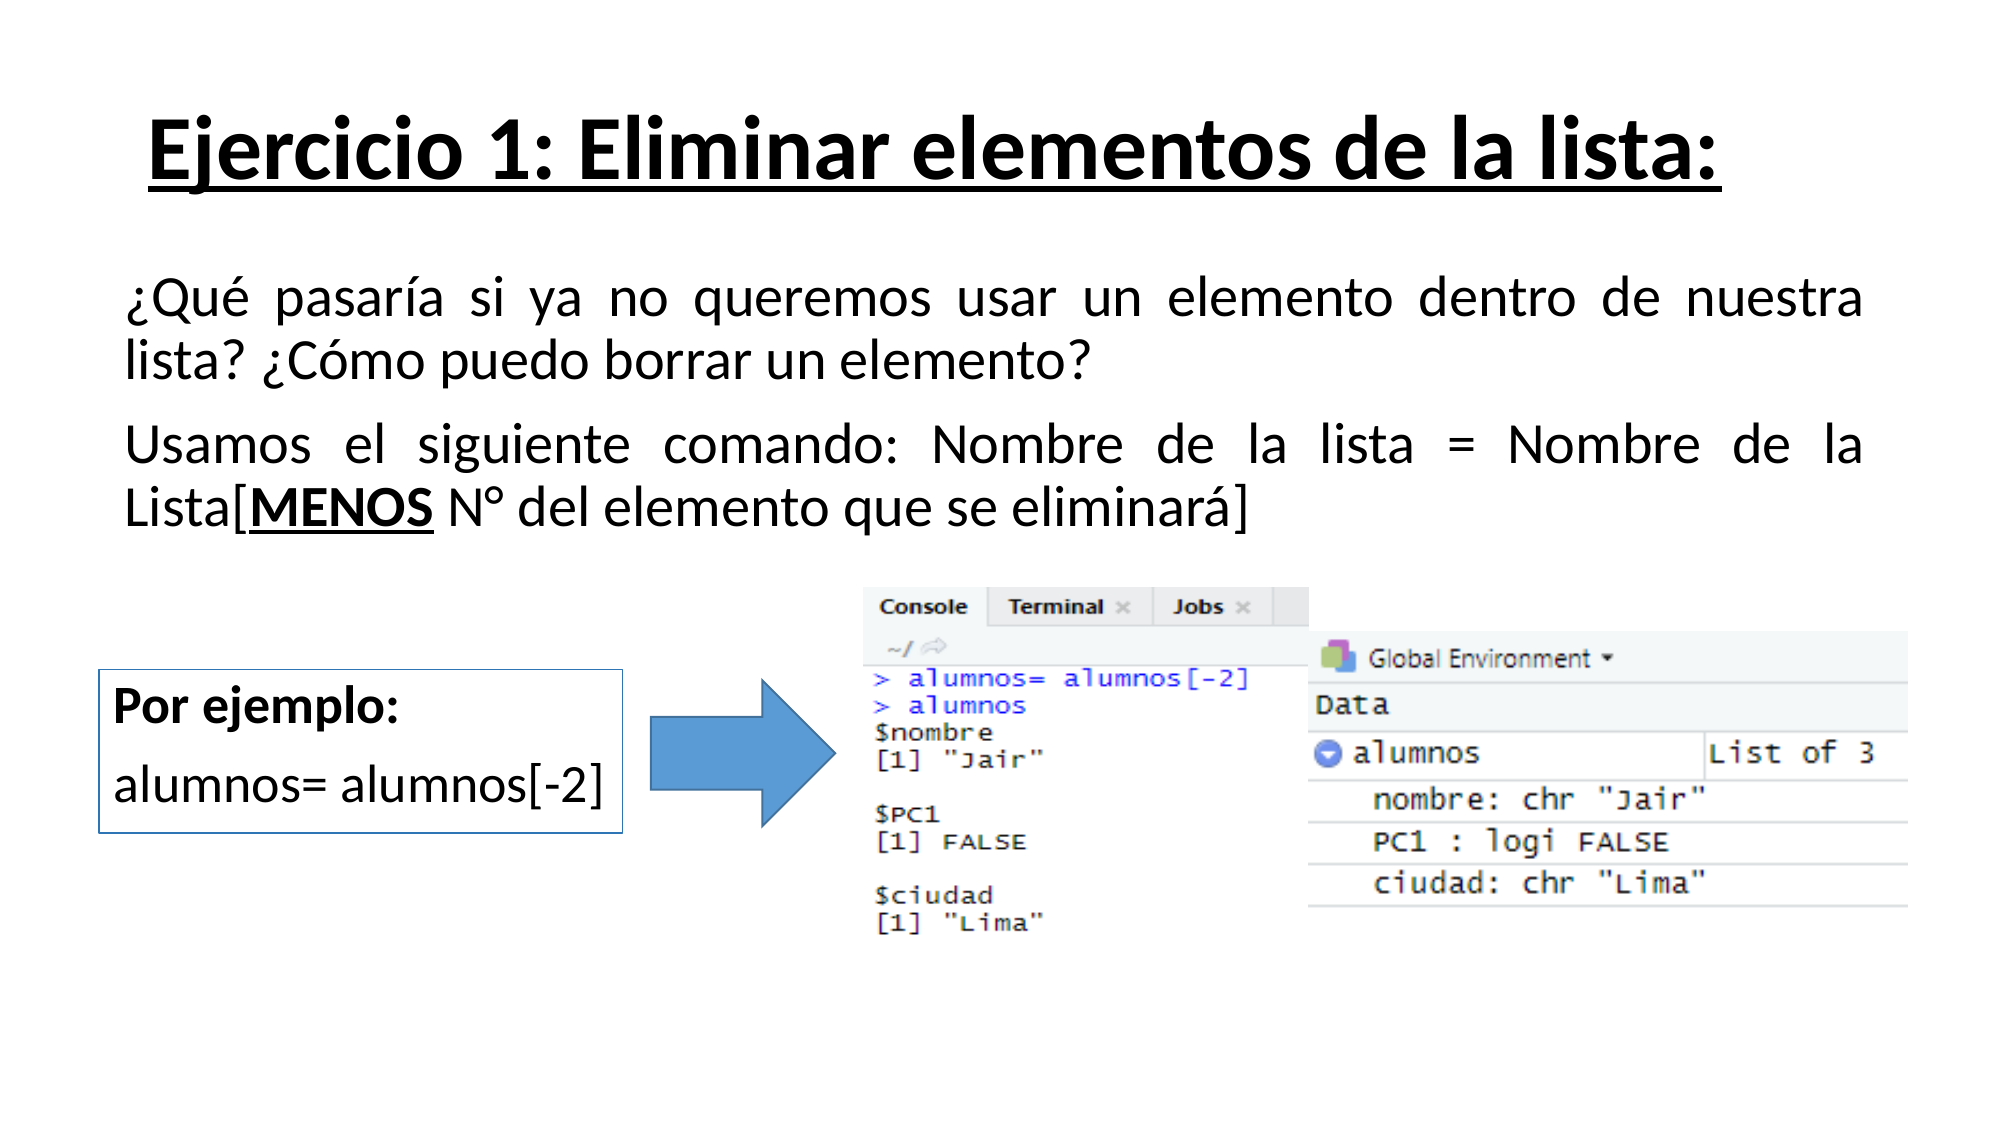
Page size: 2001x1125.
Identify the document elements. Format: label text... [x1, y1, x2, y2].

title Ejercicio 1: Eliminar elementos de la lista: [132, 41, 1858, 259]
picture [863, 586, 1908, 963]
list ¿Qué pasaría si ya no queremos usar un elemento dentro de nuestra lista? ¿Cómo puedo borrar un elemento? Usamos el siguiente comando: Nombre de la lista = Nombre de la Lista[MENOS N° del elemento que se eliminará] [109, 259, 1881, 553]
text_box Por ejemplo: alumnos= alumnos[-2] [98, 669, 623, 834]
text_box [650, 680, 836, 827]
